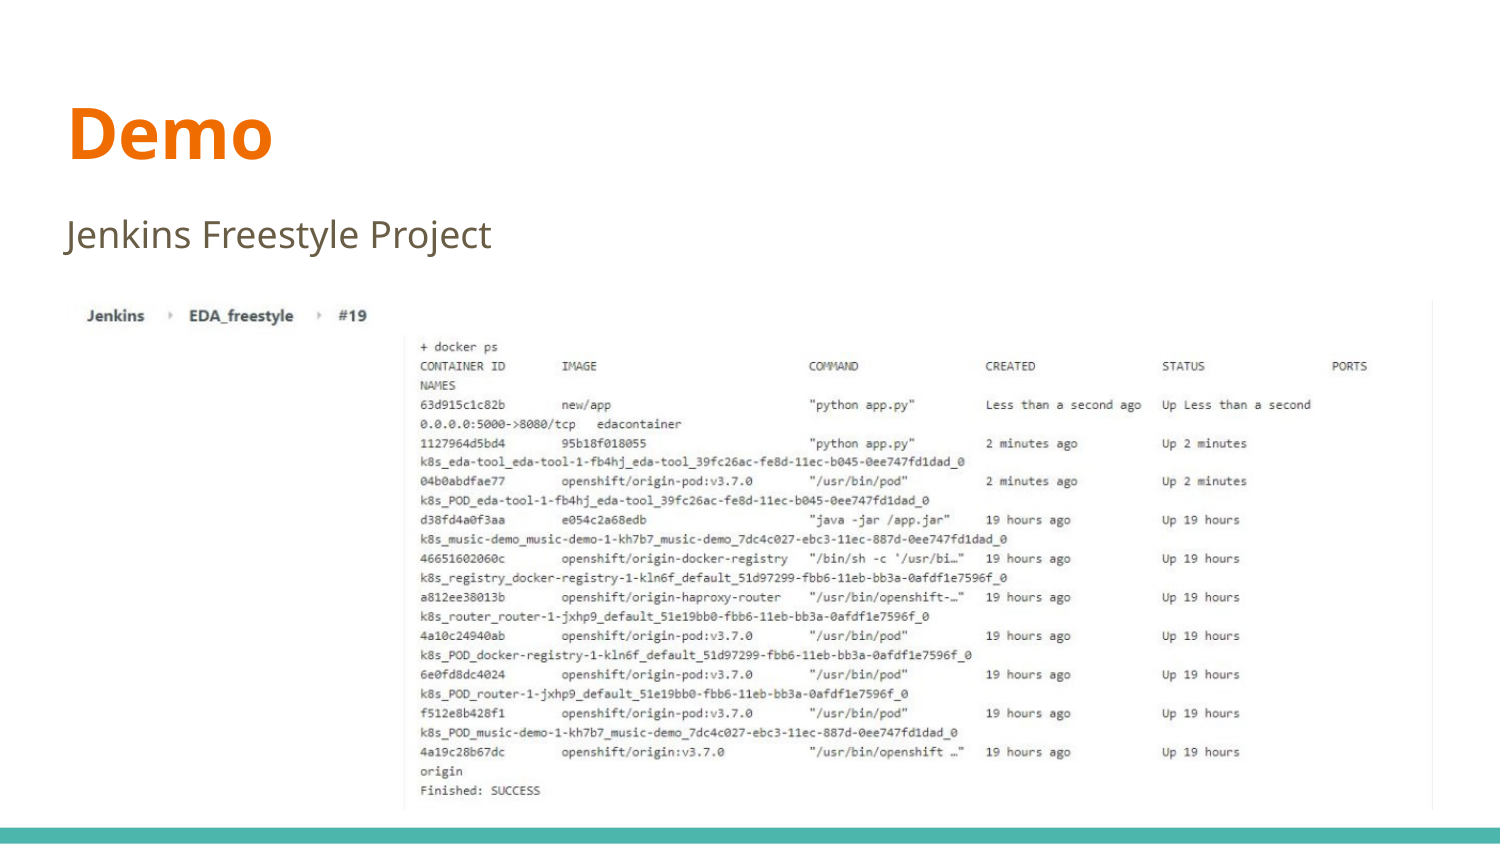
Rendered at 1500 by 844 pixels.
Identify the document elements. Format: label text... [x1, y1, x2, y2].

title Demo [51, 72, 1449, 189]
picture [66, 300, 1434, 811]
list Jenkins Freestyle Project [51, 189, 1449, 731]
